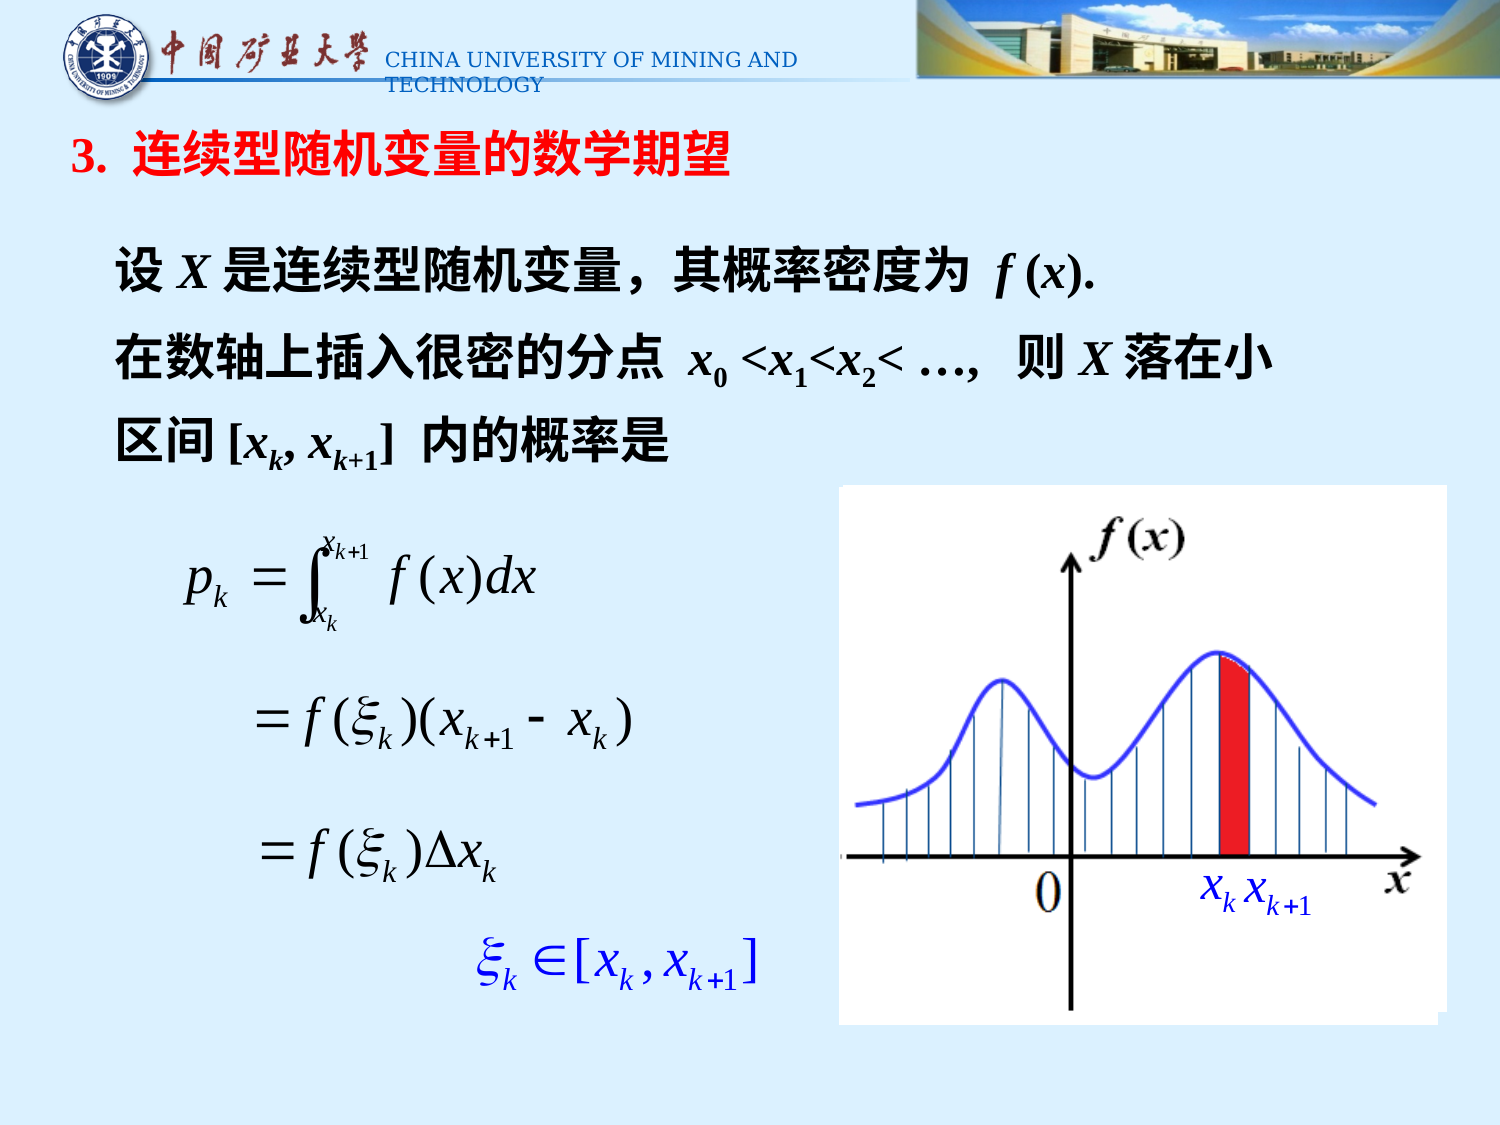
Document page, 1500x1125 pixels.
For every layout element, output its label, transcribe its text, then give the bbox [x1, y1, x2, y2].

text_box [242, 680, 644, 764]
text_box 设X是连续型随机变量，其概率密度为 f (x). [100, 208, 1412, 307]
text_box 3. 连续型随机变量的数学期望 [53, 113, 1108, 192]
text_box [247, 812, 508, 896]
picture [918, 0, 1500, 77]
picture [839, 485, 1448, 1025]
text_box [1234, 852, 1319, 928]
picture [59, 10, 160, 111]
text_box 在数轴上插入很密的分点 x0 <x1<x2< …, 则X落在小区间[xk, xk+1] 内的概率是 [100, 302, 1329, 484]
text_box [1190, 848, 1246, 925]
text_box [468, 921, 770, 1004]
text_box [170, 515, 550, 644]
